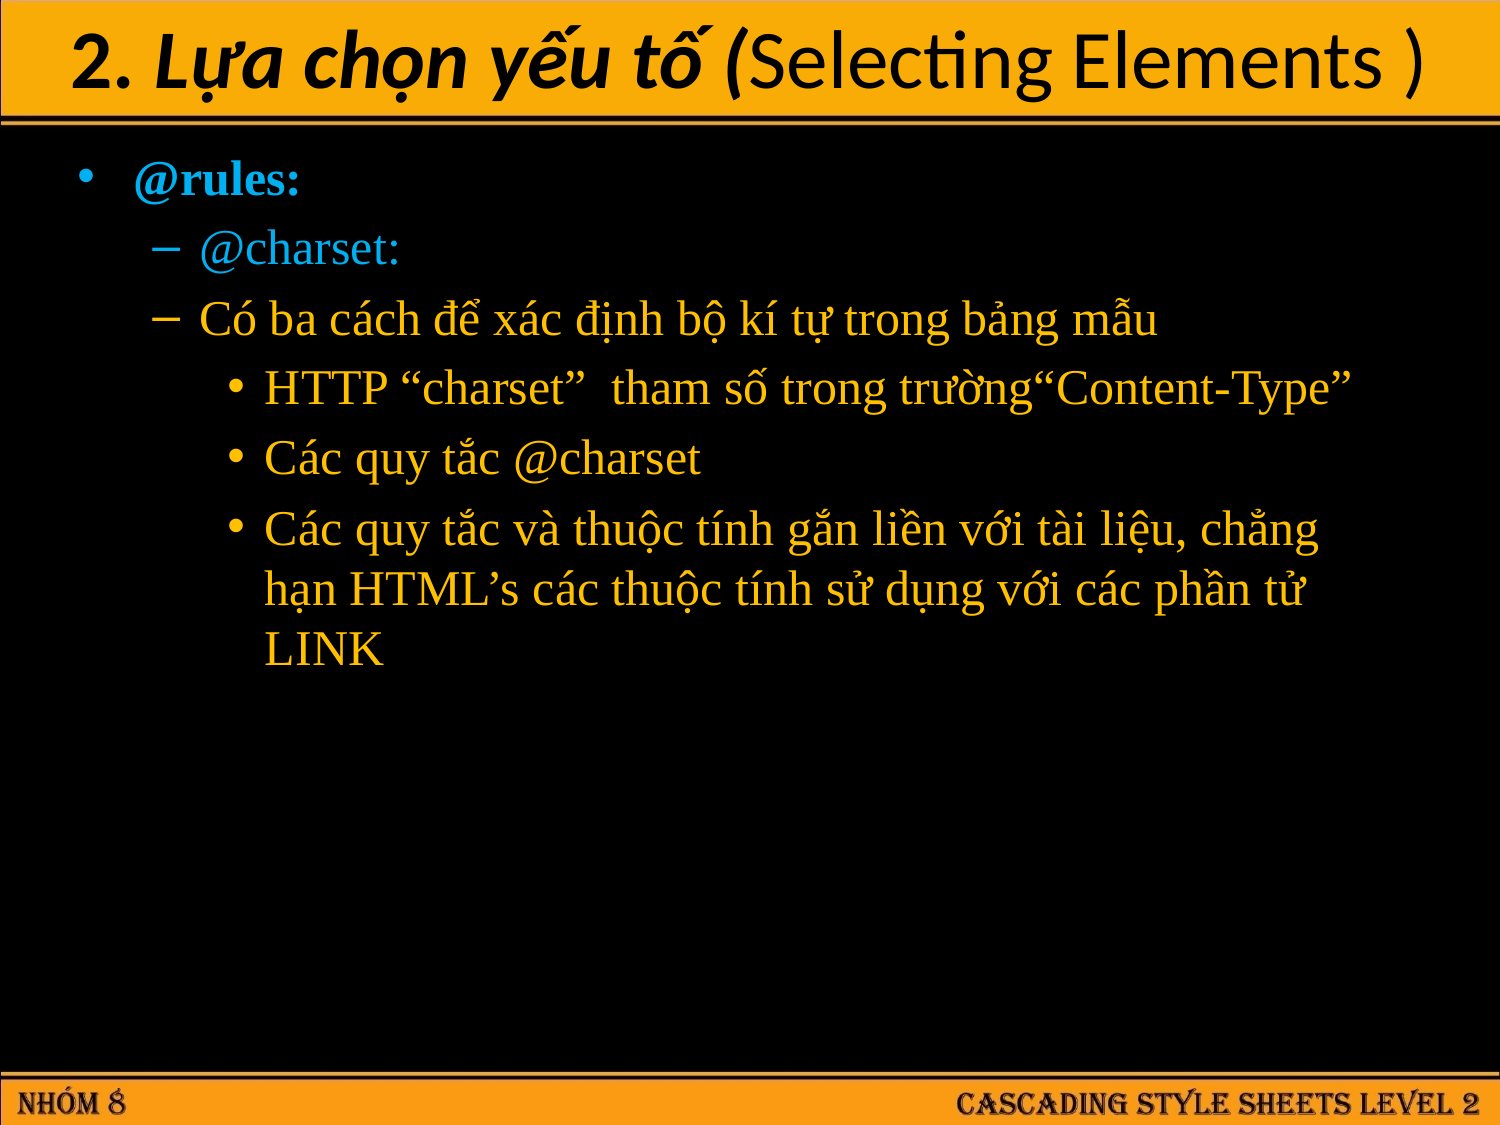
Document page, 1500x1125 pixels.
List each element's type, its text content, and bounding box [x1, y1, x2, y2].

list @rules: @charset: Có ba cách để xác định bộ kí tự trong bảng mẫu HTTP “charset” tham số trong trường“Content-Type” Các quy tắc @charset Các quy tắc và thuộc tính gắn liền với tài liệu, chẳng hạn HTML’s các thuộc tính sử dụng với các phần tử LINK [62, 137, 1388, 930]
picture [0, 113, 1500, 1125]
text_box 2. Lựa chọn yếu tố (Selecting Elements ) [0, 0, 1500, 113]
